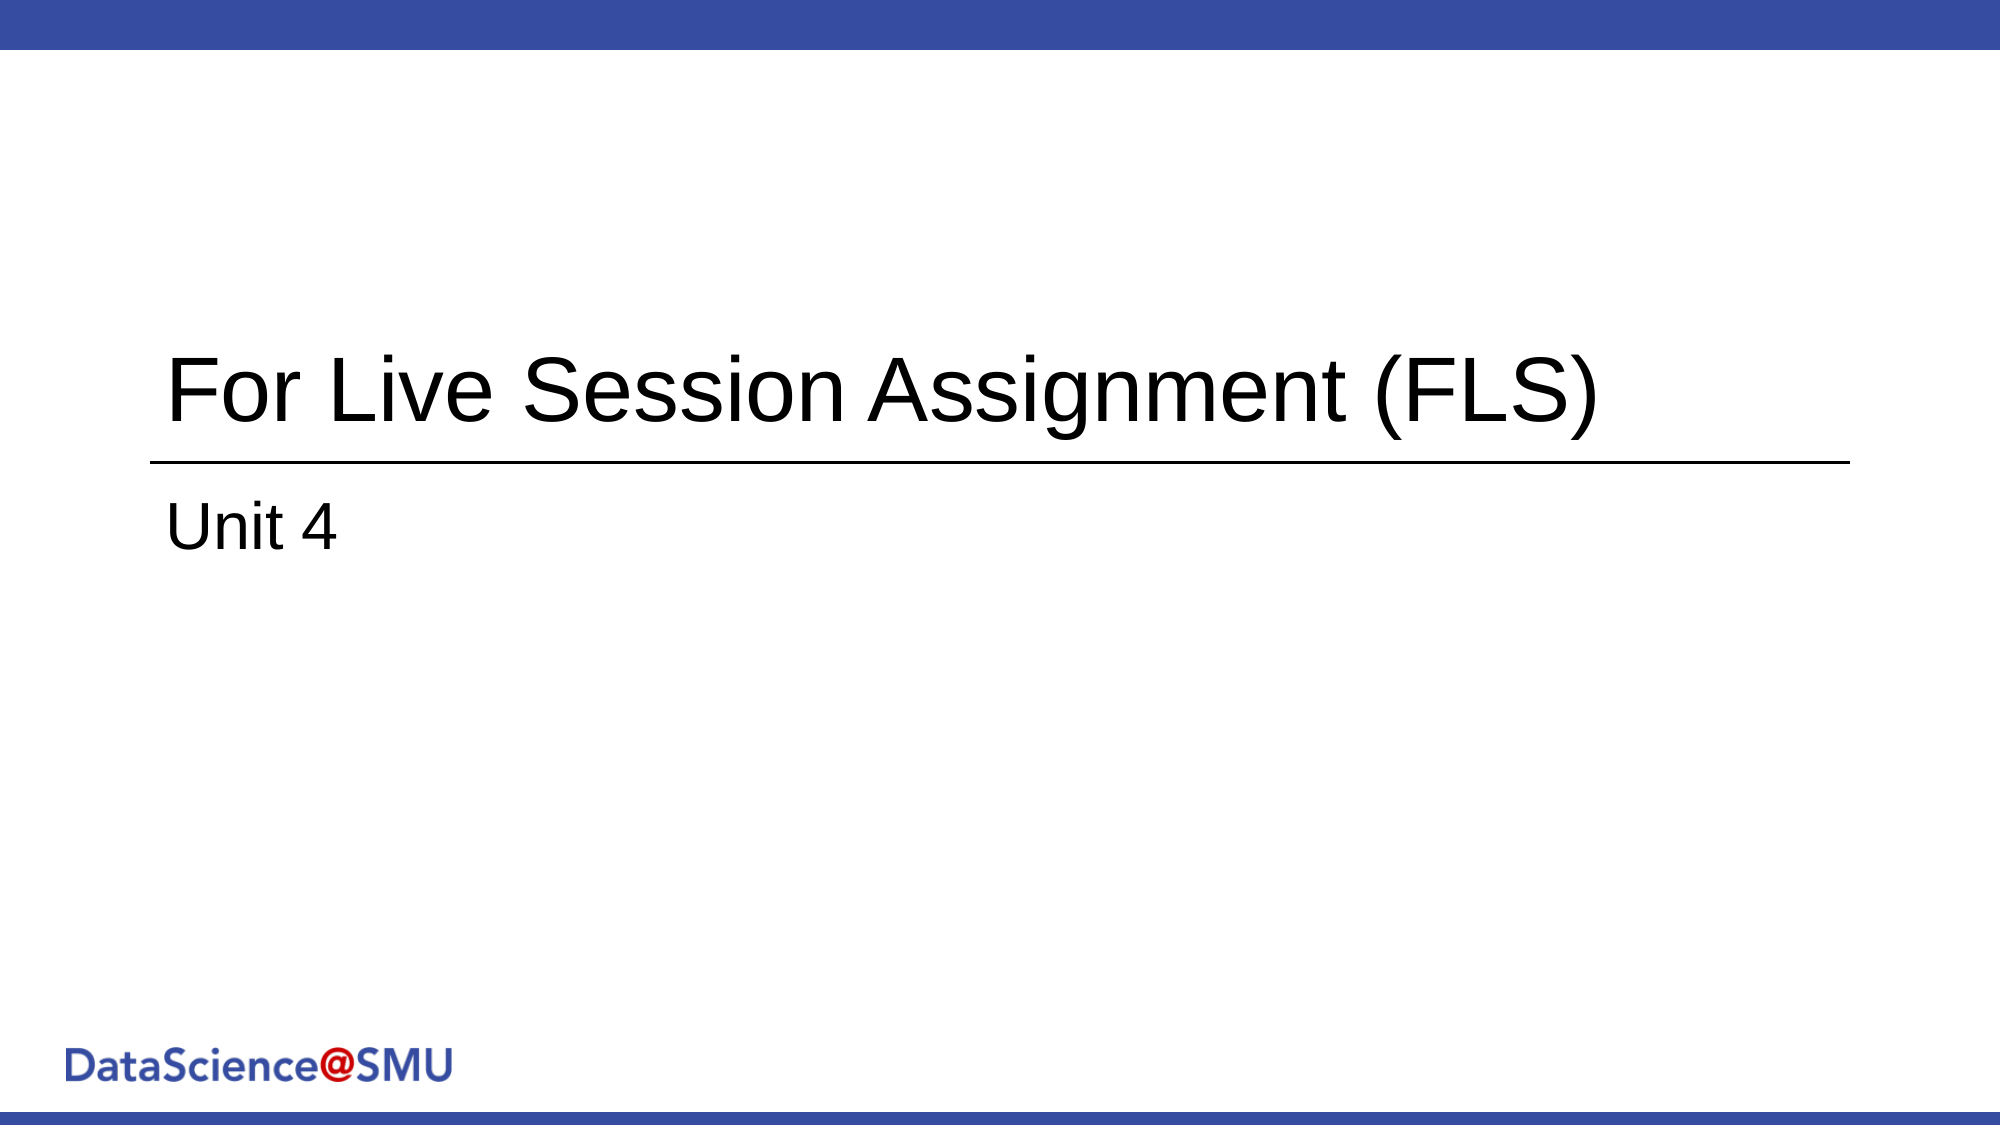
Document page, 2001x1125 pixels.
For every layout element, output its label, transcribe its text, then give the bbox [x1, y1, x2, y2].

picture [66, 1047, 452, 1082]
title For Live Session Assignment (FLS) [150, 299, 1850, 448]
subtitle Unit 4 [150, 474, 1850, 763]
